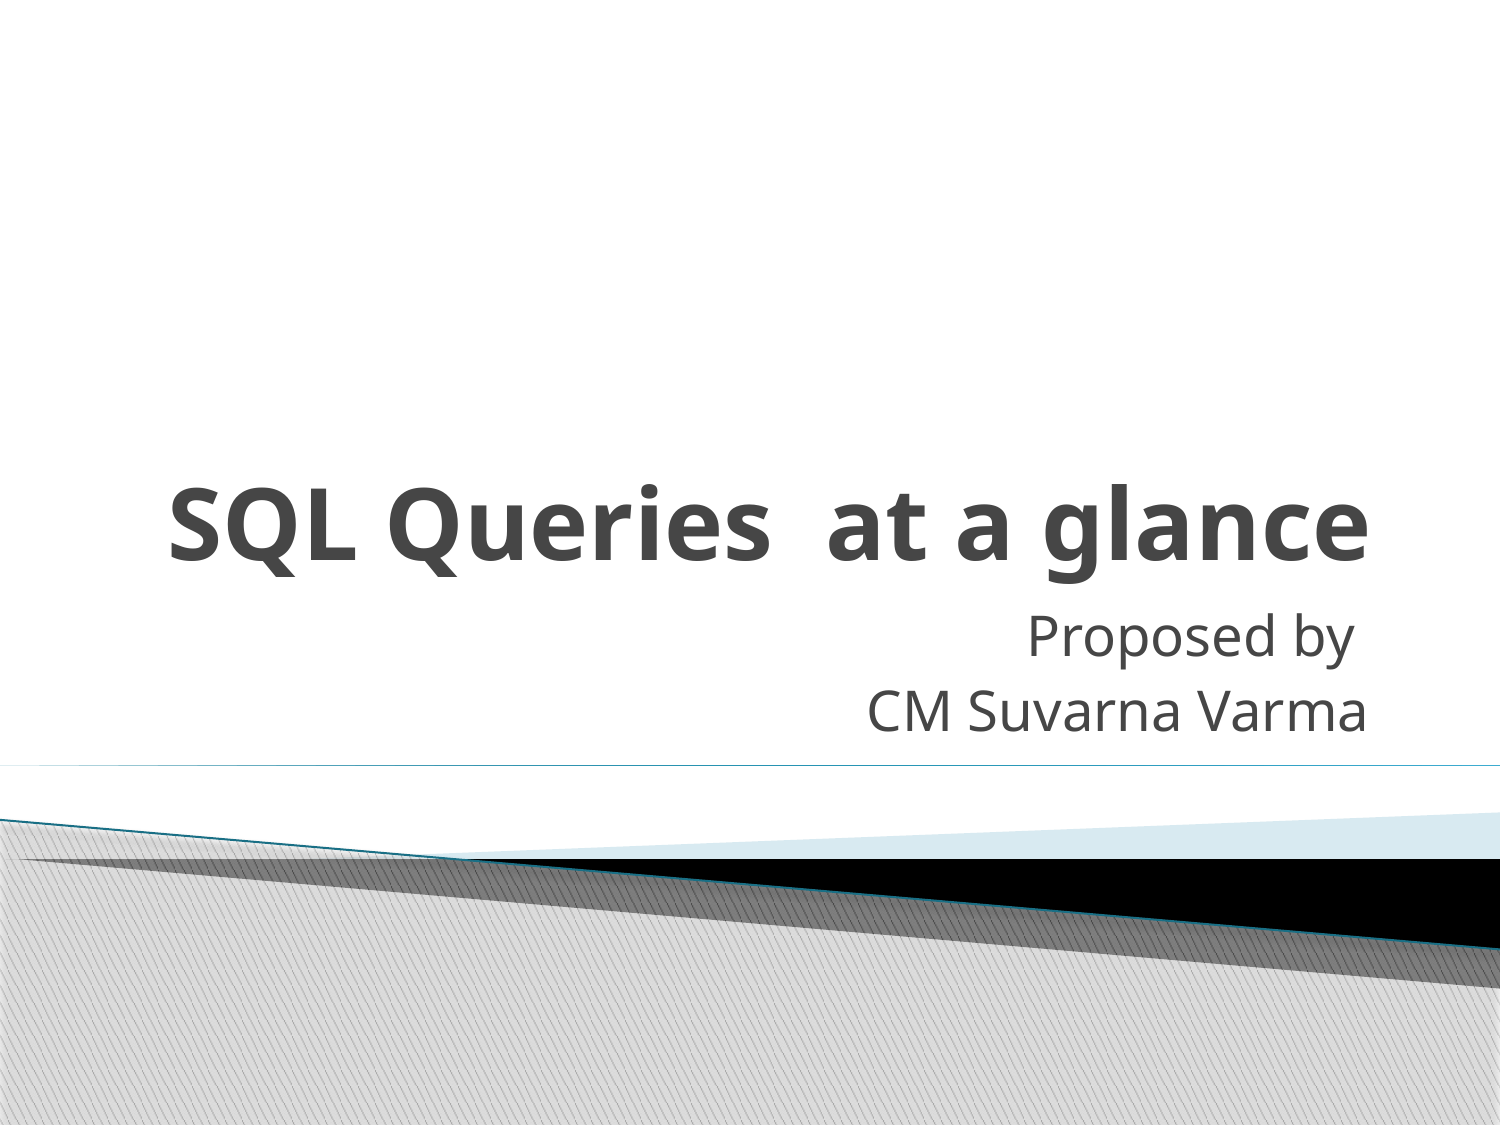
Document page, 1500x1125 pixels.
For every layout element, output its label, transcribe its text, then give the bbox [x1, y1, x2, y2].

subtitle Proposed by CM Suvarna Varma [112, 592, 1388, 790]
picture [5, 859, 1500, 989]
title SQL Queries at a glance [112, 287, 1388, 588]
